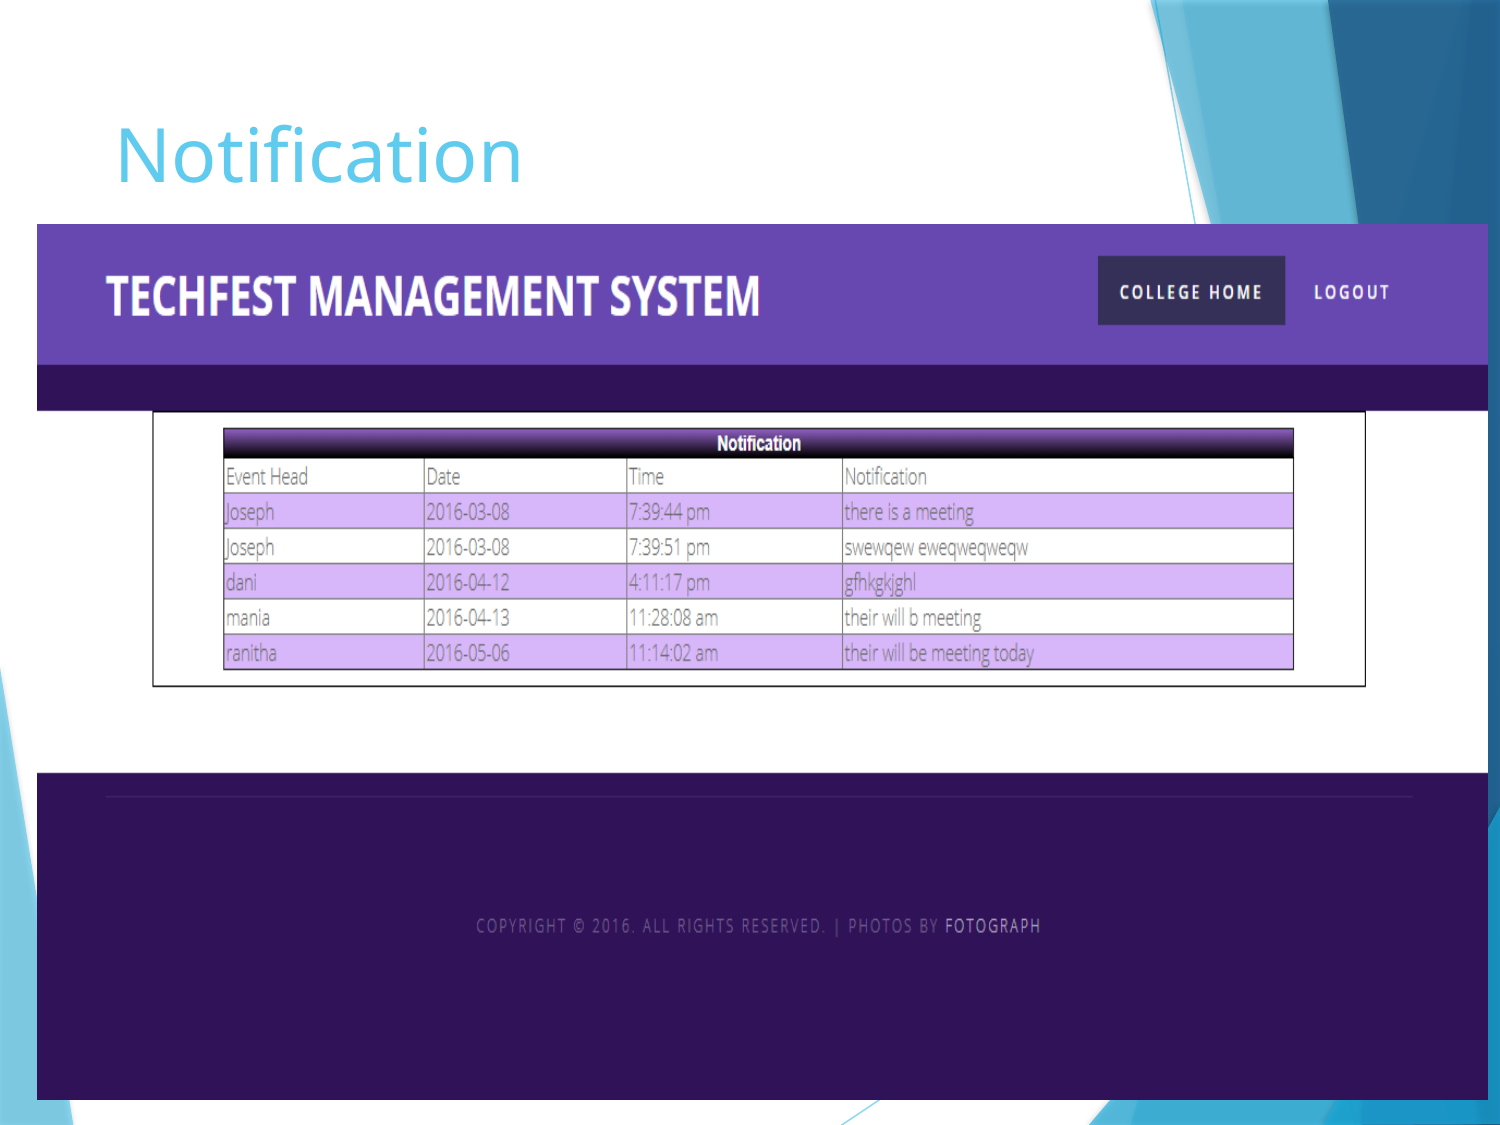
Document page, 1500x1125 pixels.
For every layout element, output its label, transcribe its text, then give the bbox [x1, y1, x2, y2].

title Notification [99, 99, 1142, 223]
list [36, 224, 1488, 1101]
